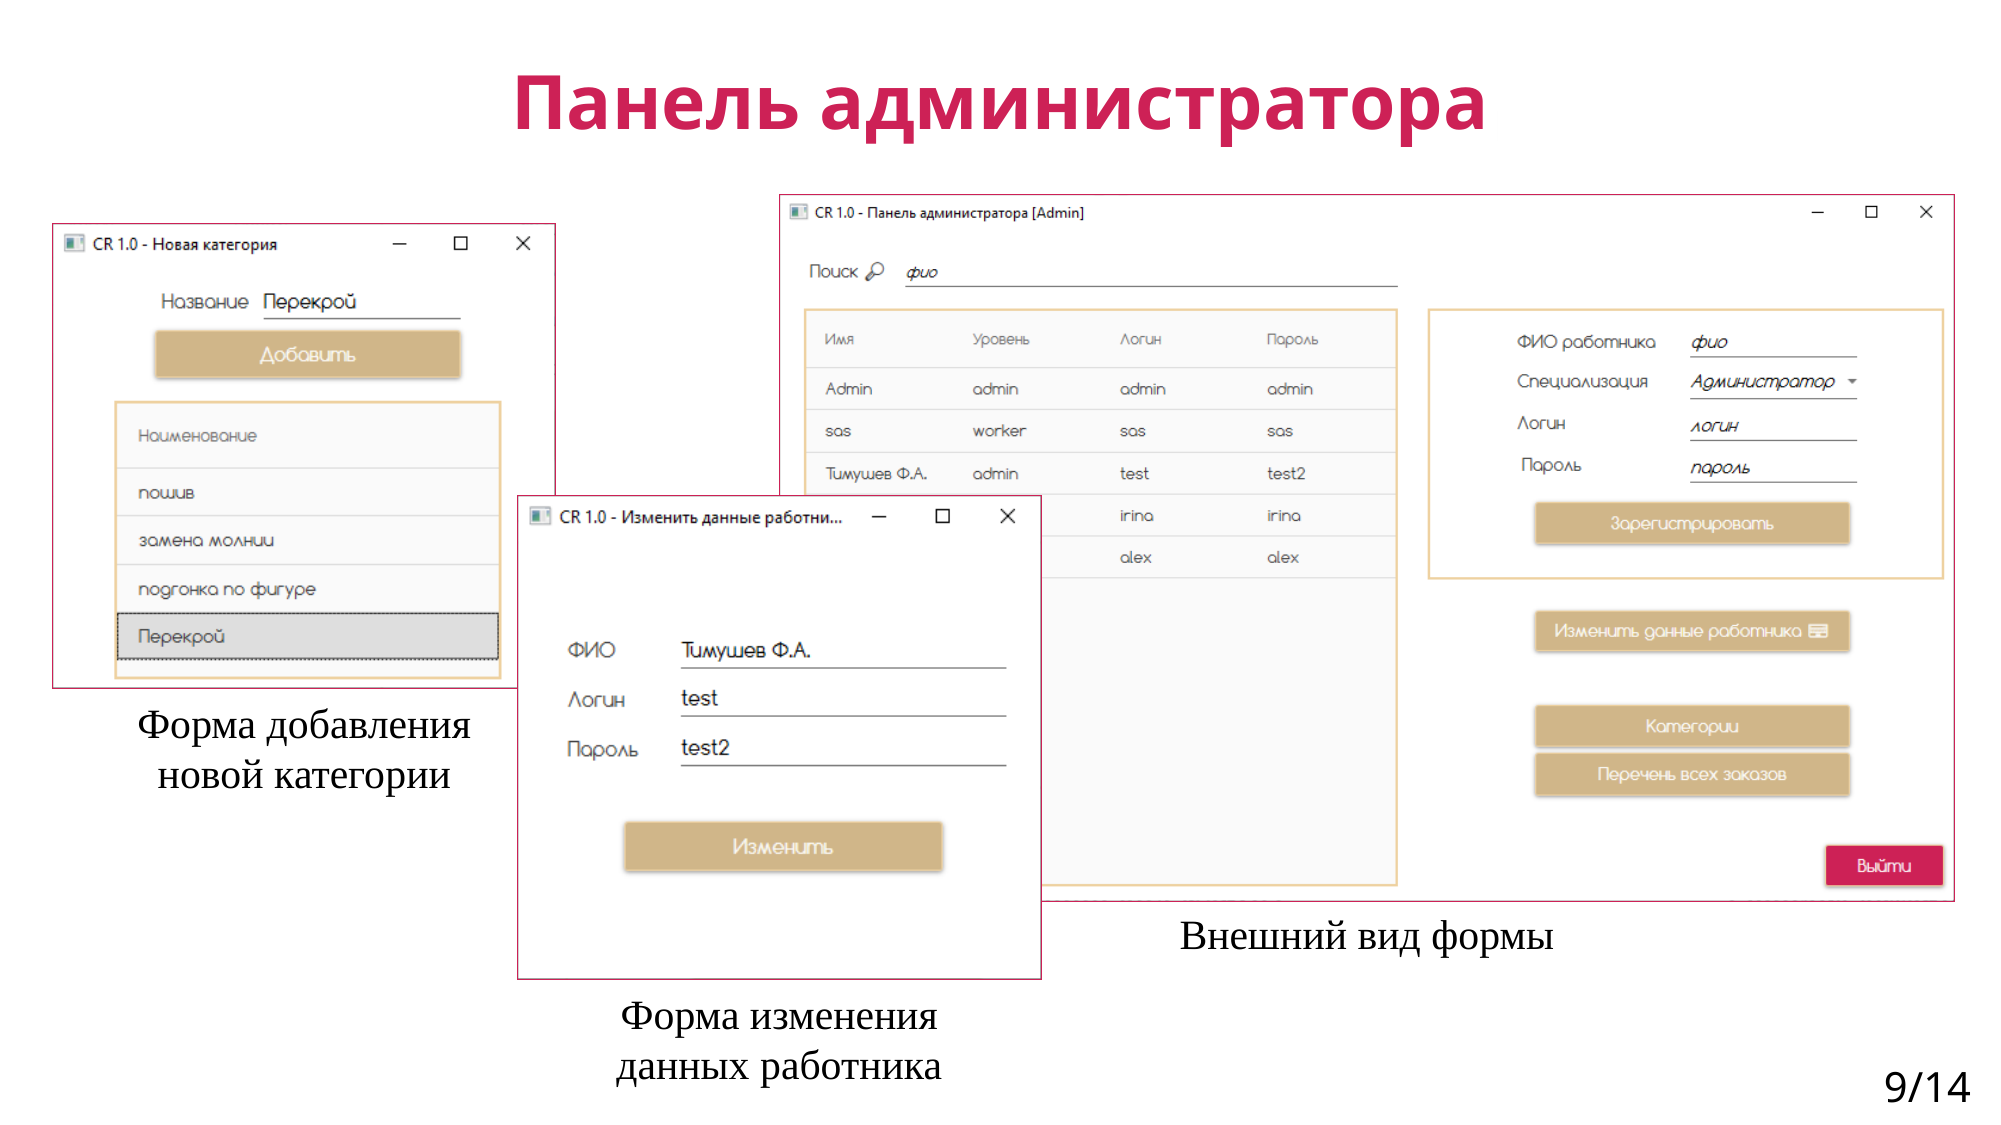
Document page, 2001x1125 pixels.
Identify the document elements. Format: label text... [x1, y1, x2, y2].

picture [52, 194, 1955, 981]
text_box 9/14 [1854, 1044, 2000, 1125]
text_box Форма изменения данных работника [570, 981, 988, 1096]
text_box Панель администратора [0, 0, 2000, 200]
text_box Внешний вид формы [1042, 902, 1711, 965]
text_box Форма добавления новой категории [95, 690, 513, 805]
